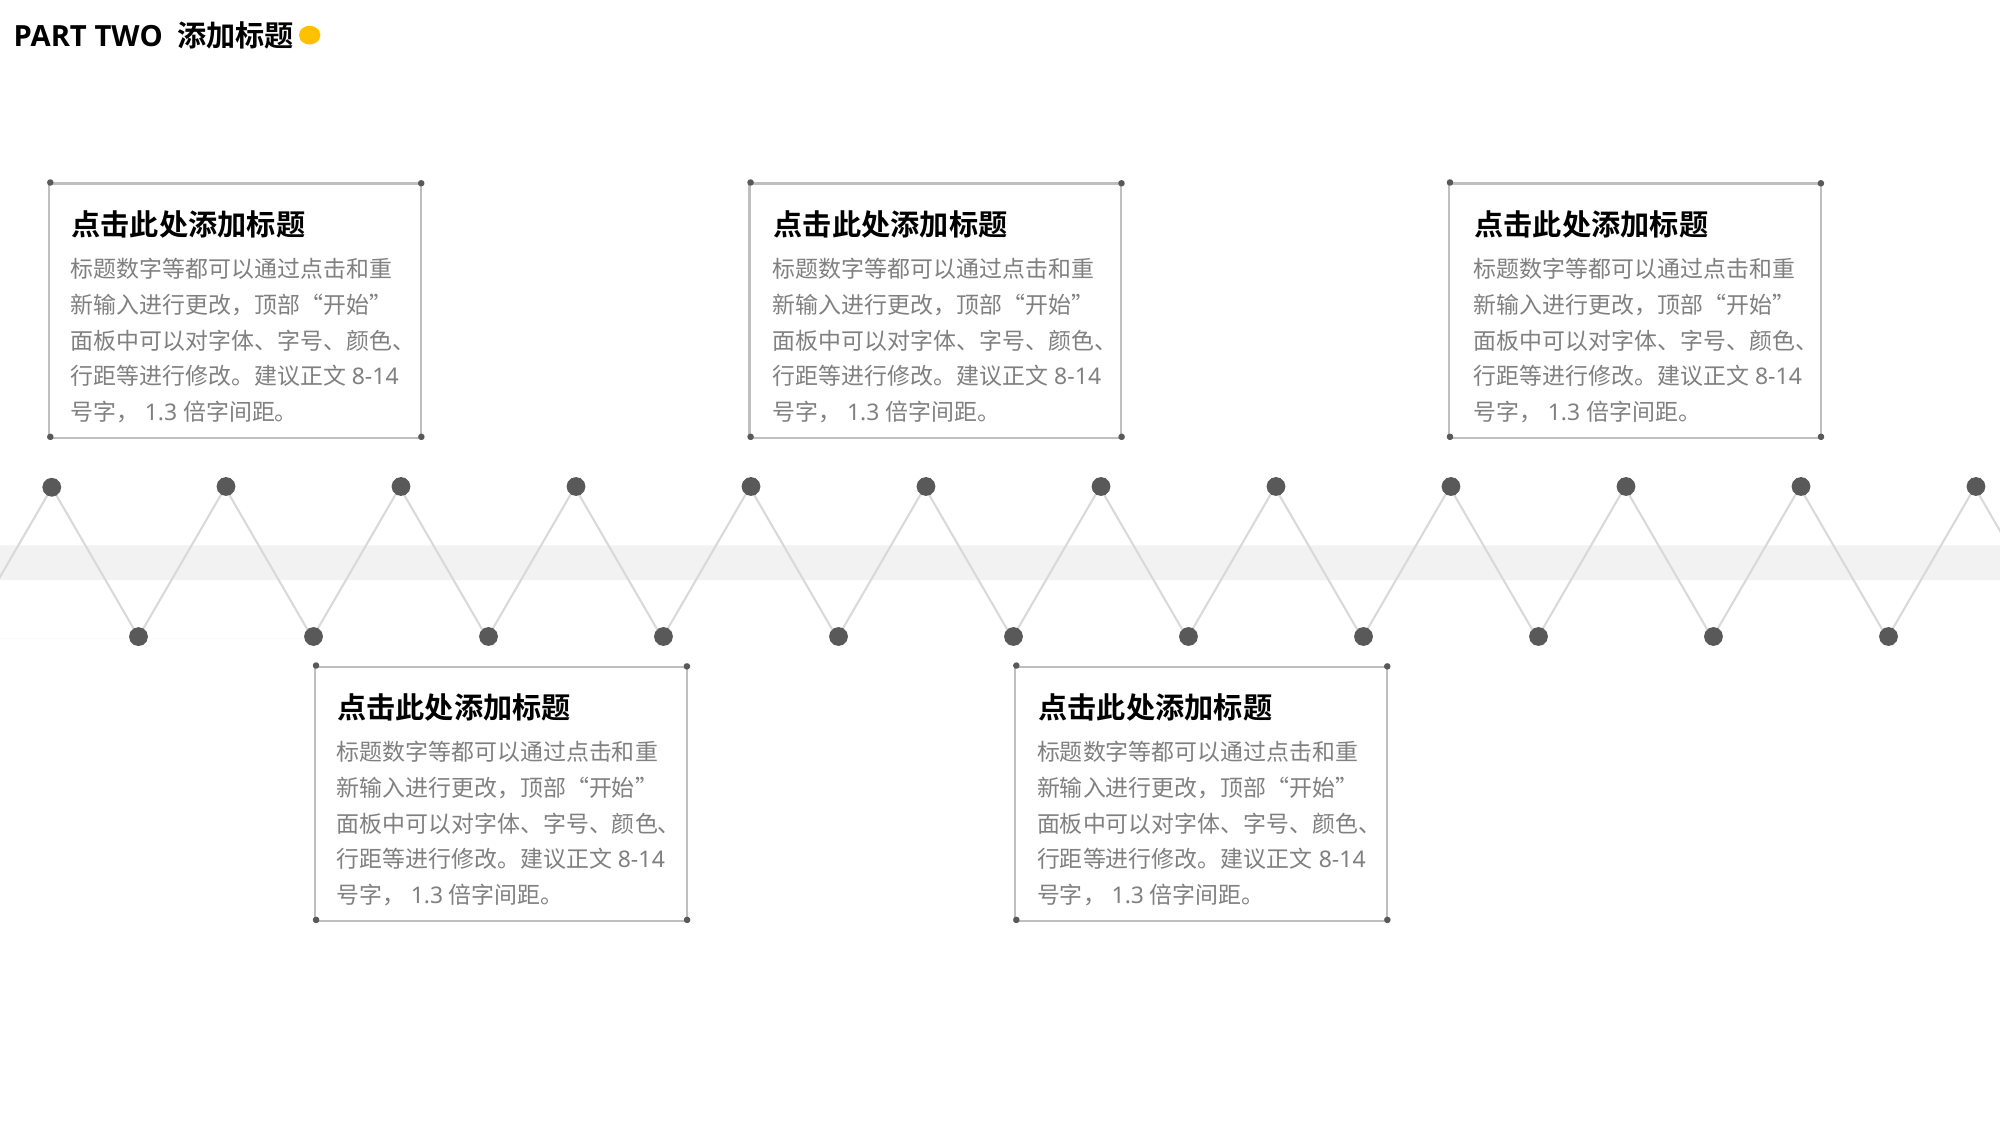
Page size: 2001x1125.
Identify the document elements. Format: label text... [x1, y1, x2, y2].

text_box [1878, 638, 1899, 648]
text_box [1178, 638, 1199, 648]
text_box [312, 662, 691, 924]
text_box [747, 179, 1125, 441]
text_box [478, 638, 499, 648]
text_box [1440, 475, 1462, 487]
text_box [47, 179, 425, 441]
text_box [0, 487, 2000, 638]
text_box PART TWO 添加标题 [0, 9, 309, 60]
text_box [303, 638, 324, 648]
text_box [915, 475, 937, 487]
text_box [1446, 179, 1825, 441]
text_box [1265, 475, 1287, 487]
text_box [215, 475, 237, 487]
text_box [1965, 475, 1987, 487]
text_box [1090, 475, 1112, 487]
text_box [565, 475, 587, 487]
text_box [1790, 475, 1812, 487]
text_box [1013, 662, 1391, 924]
text_box [828, 638, 849, 648]
text_box [1003, 638, 1024, 648]
text_box [1353, 638, 1374, 648]
text_box [297, 24, 322, 46]
text_box [128, 638, 149, 648]
text_box [41, 476, 63, 487]
text_box [1528, 638, 1549, 648]
text_box [1703, 638, 1724, 648]
text_box [740, 475, 762, 487]
text_box [390, 475, 412, 487]
text_box [1615, 475, 1637, 487]
text_box [653, 638, 674, 648]
